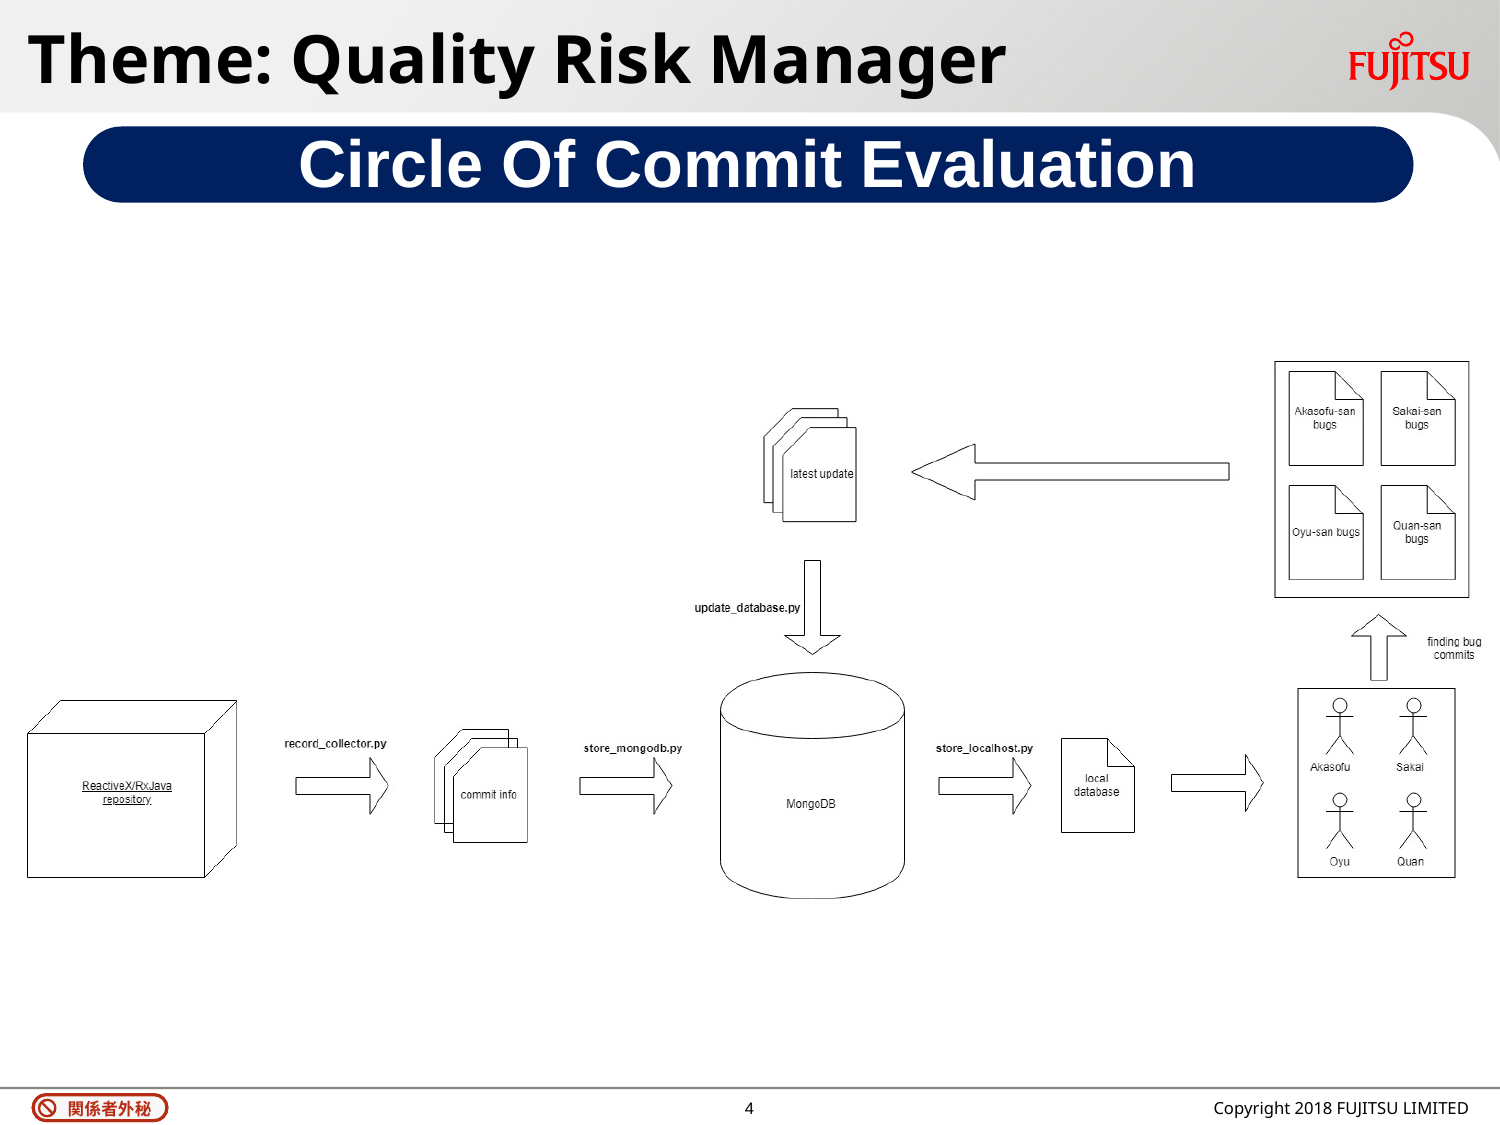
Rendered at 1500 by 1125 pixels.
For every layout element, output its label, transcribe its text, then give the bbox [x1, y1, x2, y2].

slide_number 4 [705, 1091, 794, 1125]
text_box Circle Of Commit Evaluation [80, 124, 1416, 205]
title Theme: Quality Risk Manager [27, 0, 1317, 114]
footer Copyright 2018 FUJITSU LIMITED [809, 1091, 1470, 1125]
picture [27, 361, 1493, 899]
picture [0, 0, 1500, 176]
